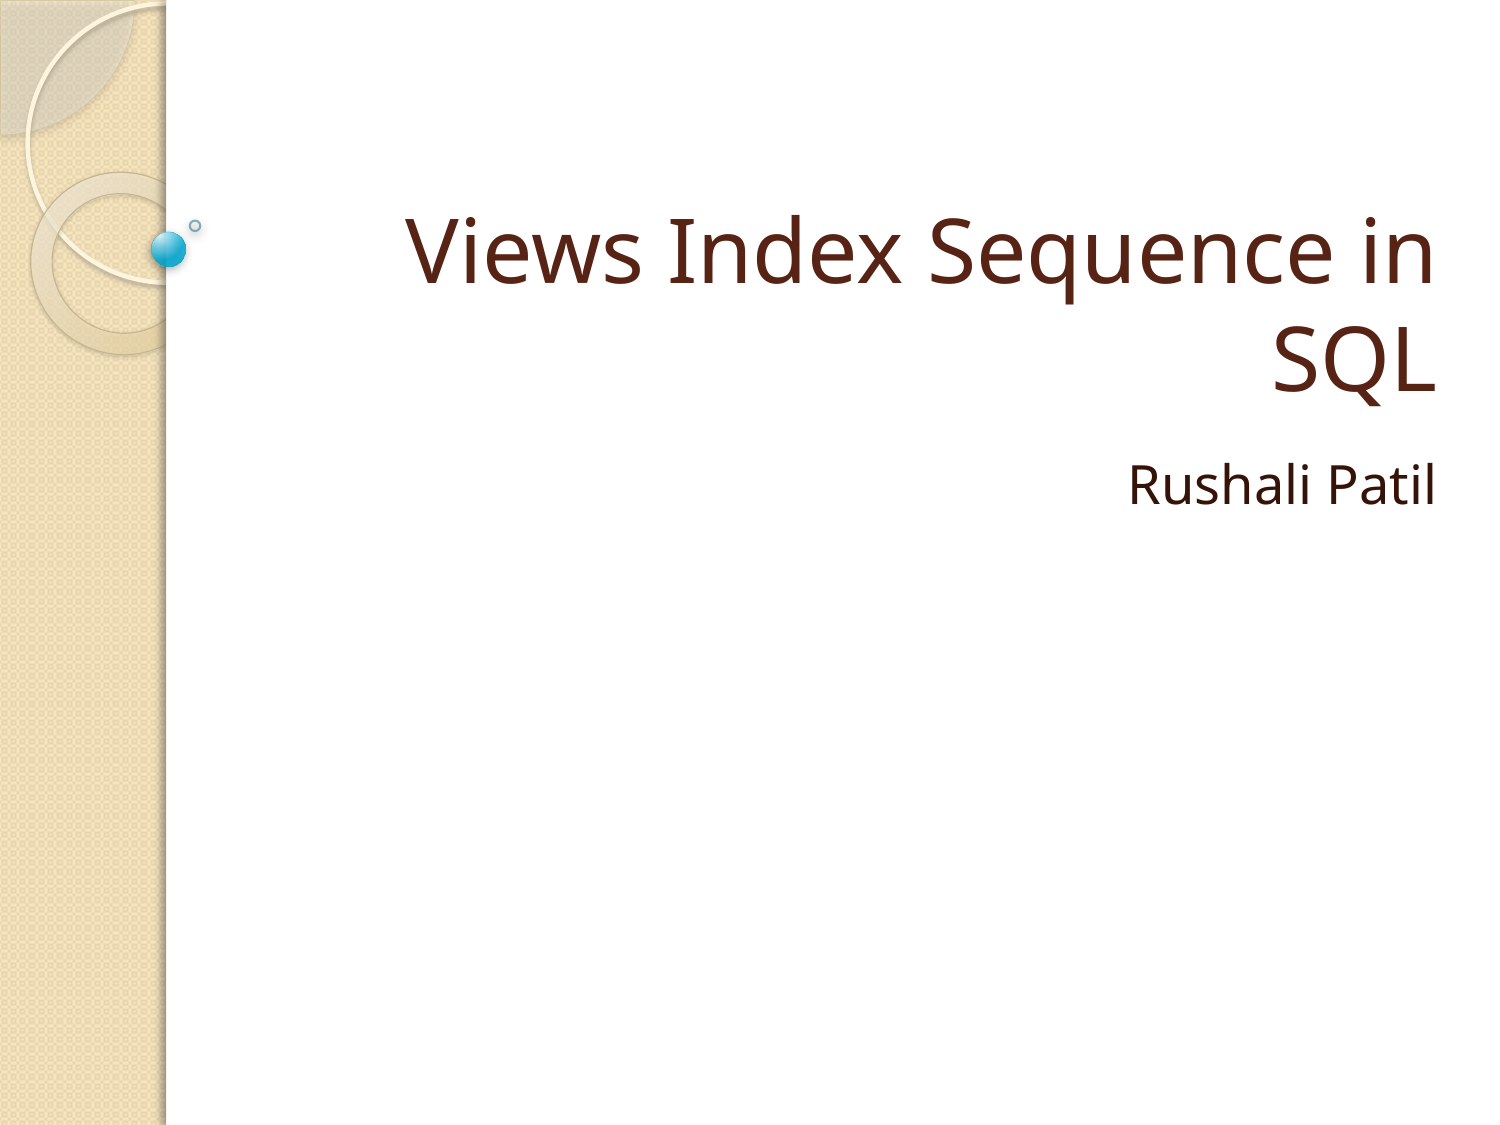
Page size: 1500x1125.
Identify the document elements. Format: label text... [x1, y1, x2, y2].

title Views Index Sequence in SQL [237, 174, 1453, 417]
subtitle Rushali Patil [237, 450, 1453, 738]
